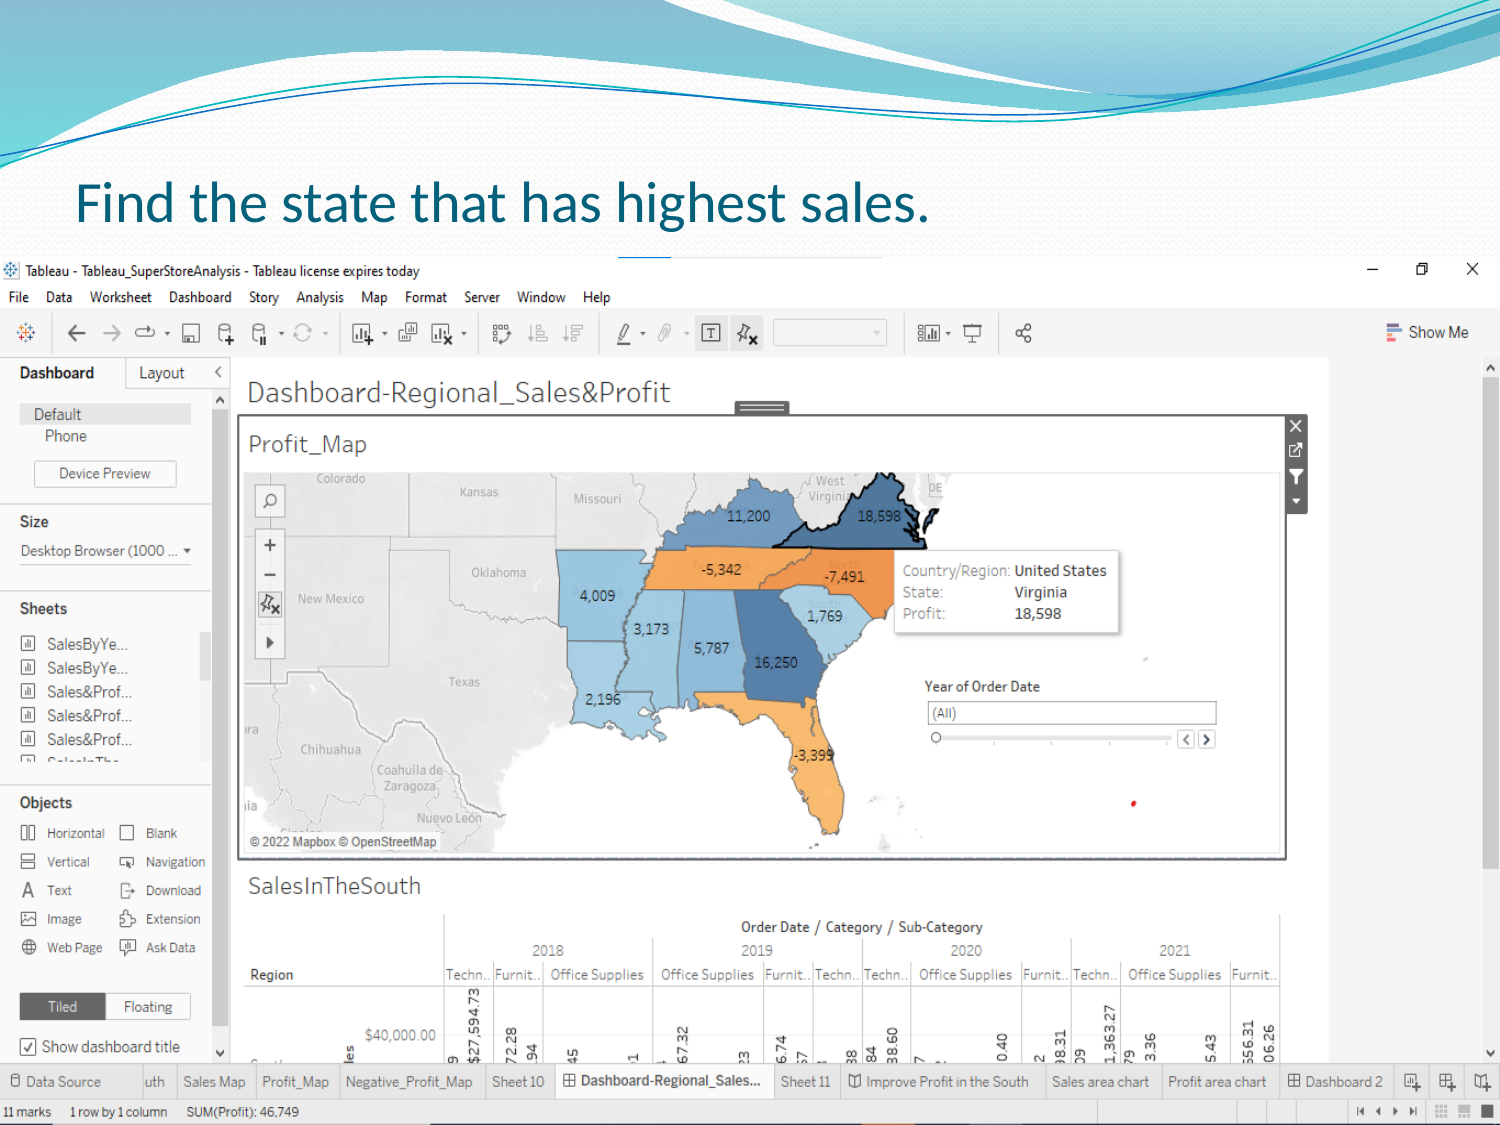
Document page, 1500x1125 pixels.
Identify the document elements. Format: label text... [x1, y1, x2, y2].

title Find the state that has highest sales. [75, 115, 1425, 235]
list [0, 257, 1500, 1125]
